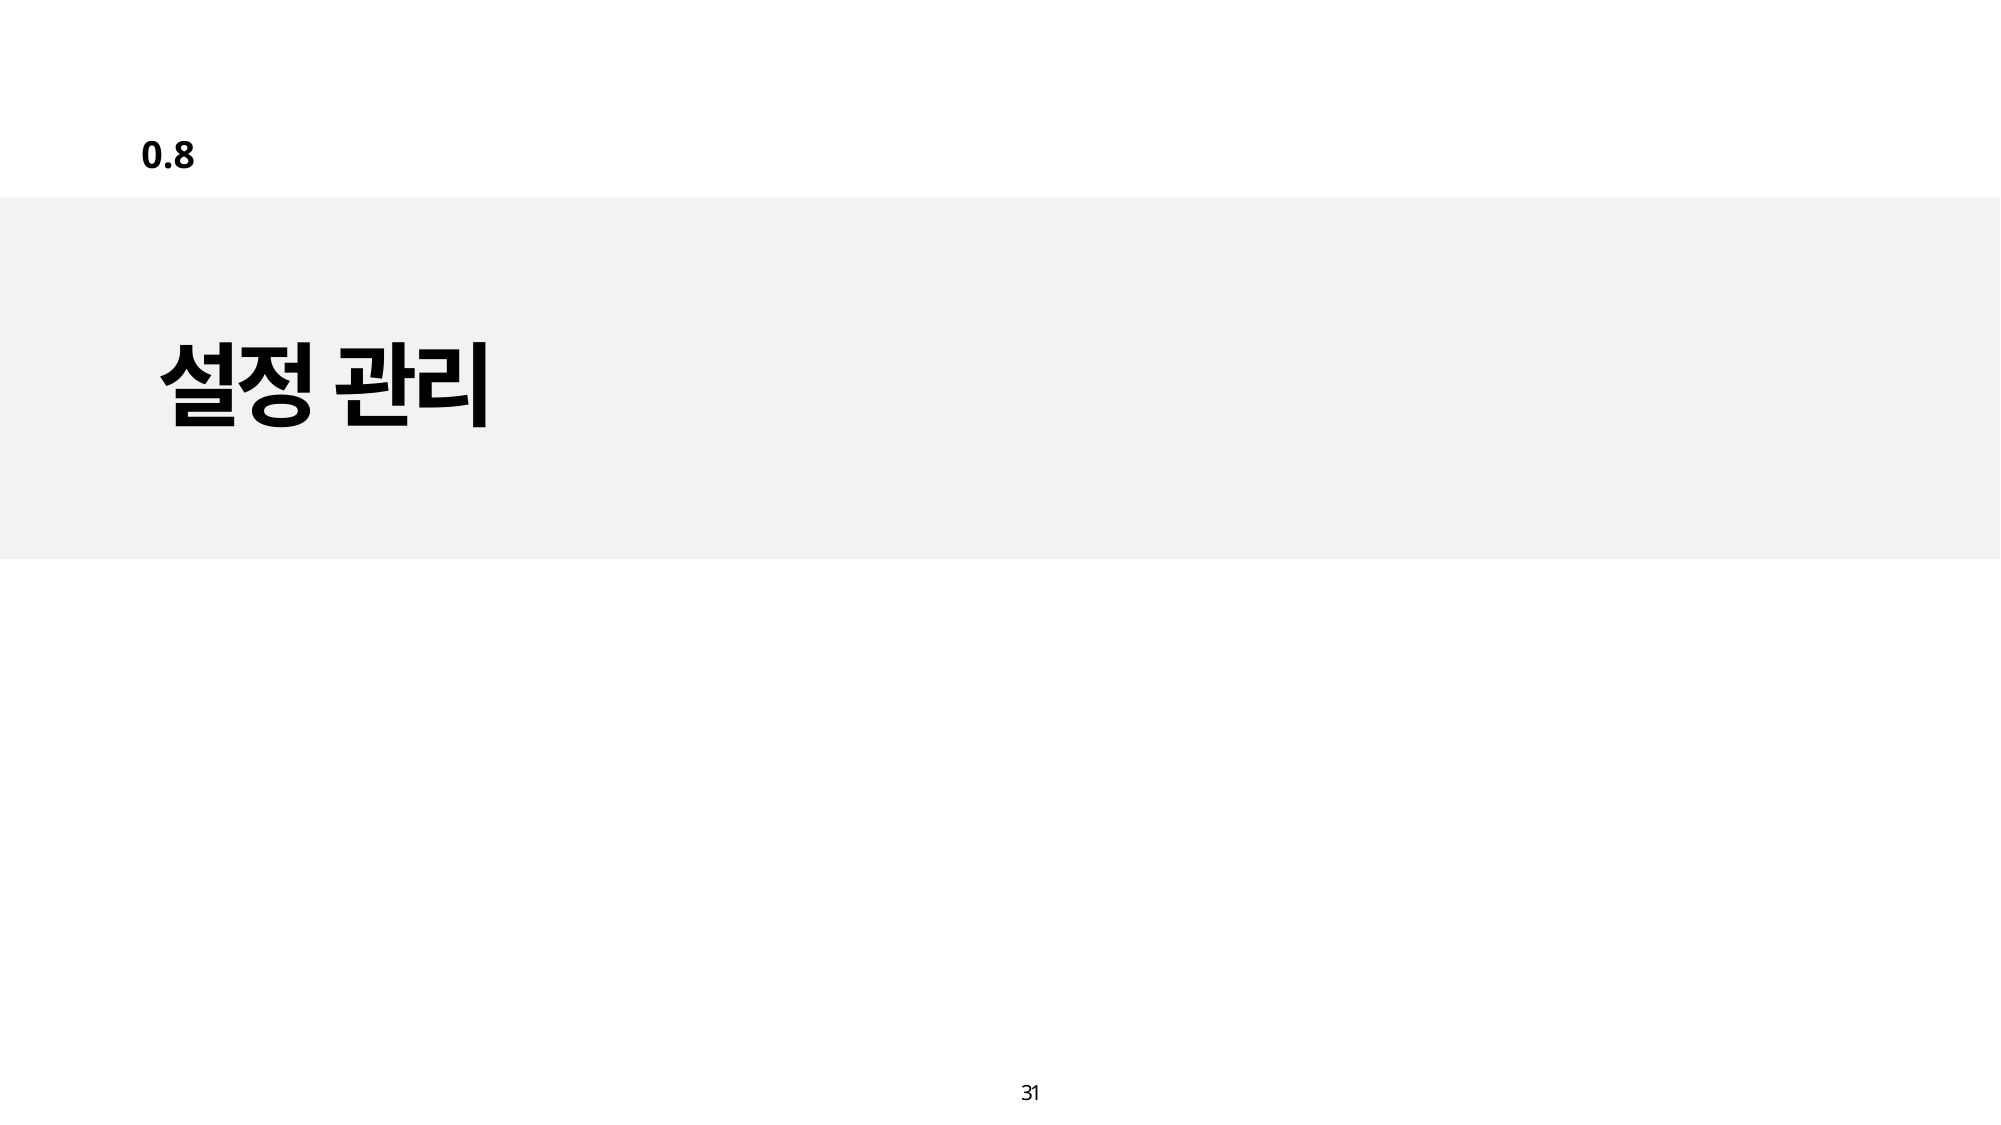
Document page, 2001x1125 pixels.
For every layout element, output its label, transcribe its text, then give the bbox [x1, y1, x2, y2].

text_box 0.8 [126, 123, 211, 184]
text_box 설정 관리 [143, 320, 512, 446]
